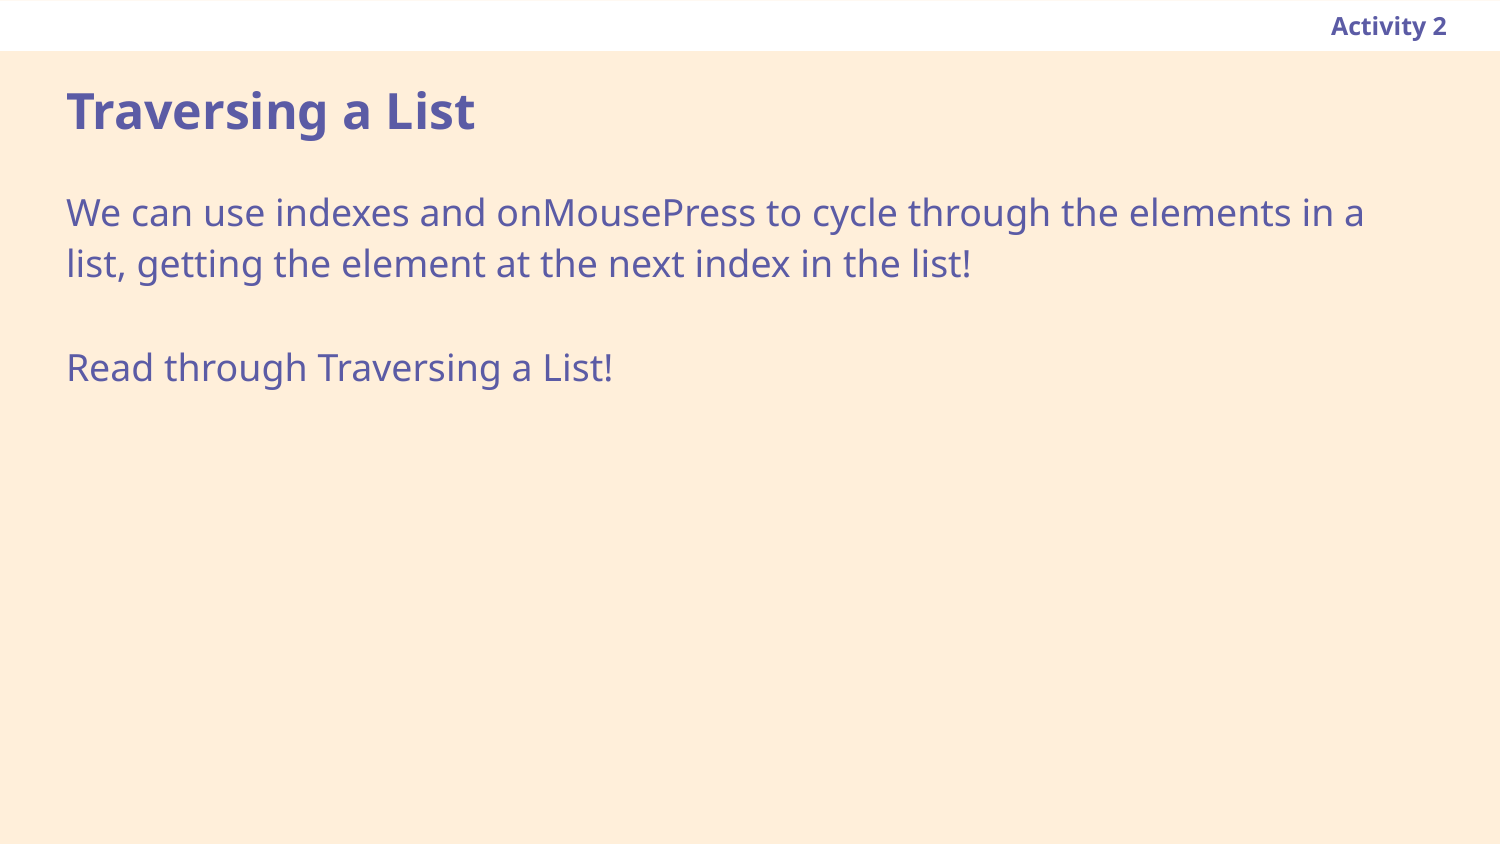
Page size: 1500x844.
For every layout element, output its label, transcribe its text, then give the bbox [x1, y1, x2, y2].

list We can use indexes and onMousePress to cycle through the elements in a list, getting the element at the next index in the list! Read through Traversing a List! [51, 167, 1449, 675]
title Traversing a List [51, 52, 1449, 167]
subtitle Activity 2 [862, 0, 1448, 52]
